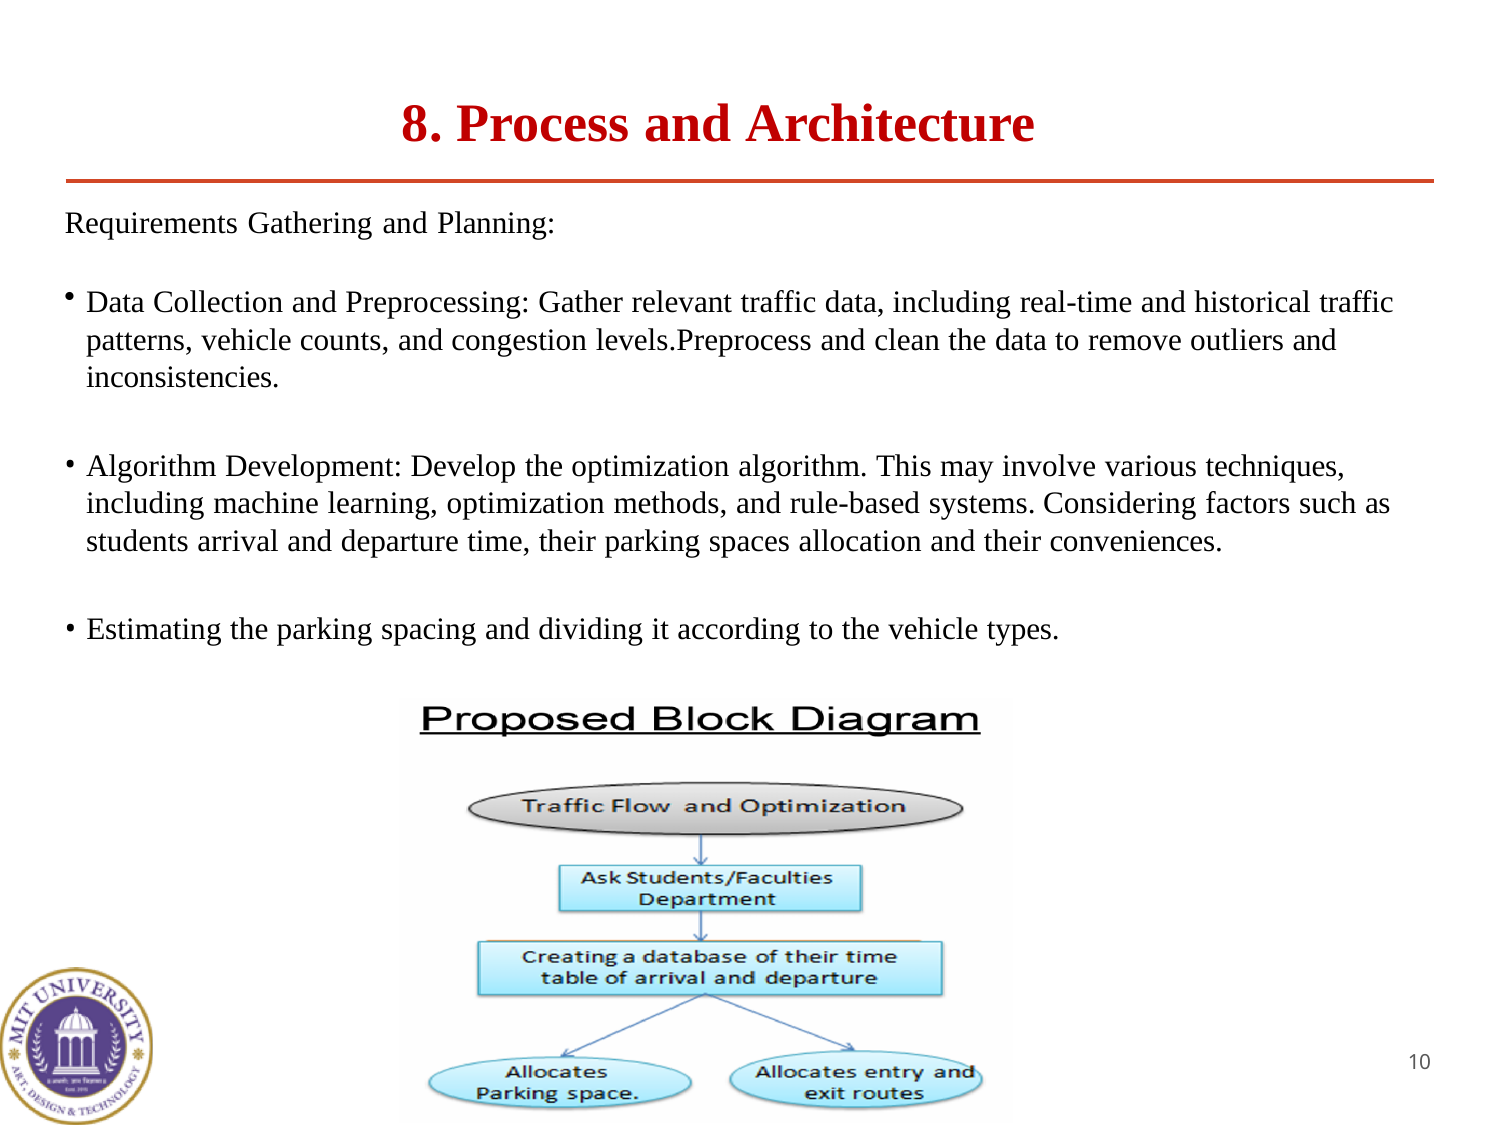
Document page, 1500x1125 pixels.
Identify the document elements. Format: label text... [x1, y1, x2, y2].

slide_number 10 [1027, 739, 1431, 1125]
title 8. Process and Architecture [24, 47, 1405, 276]
text_box Requirements Gathering and Planning: Data Collection and Preprocessing: Gather relevant traffic data, including real-time and historical traffic patterns, vehicle counts, and congestion levels.Preprocess and clean the data to remove outliers and inconsistencies. Algorithm Development: Develop the optimization algorithm. This may involve various techniques, including machine learning, optimization methods, and rule-based systems. Considering factors such as students arrival and departure time, their parking spaces allocation and their conveniences. Estimating the parking spacing and dividing it according to the vehicle types. [62, 199, 1463, 647]
picture [0, 967, 153, 1125]
picture [399, 698, 1013, 1123]
